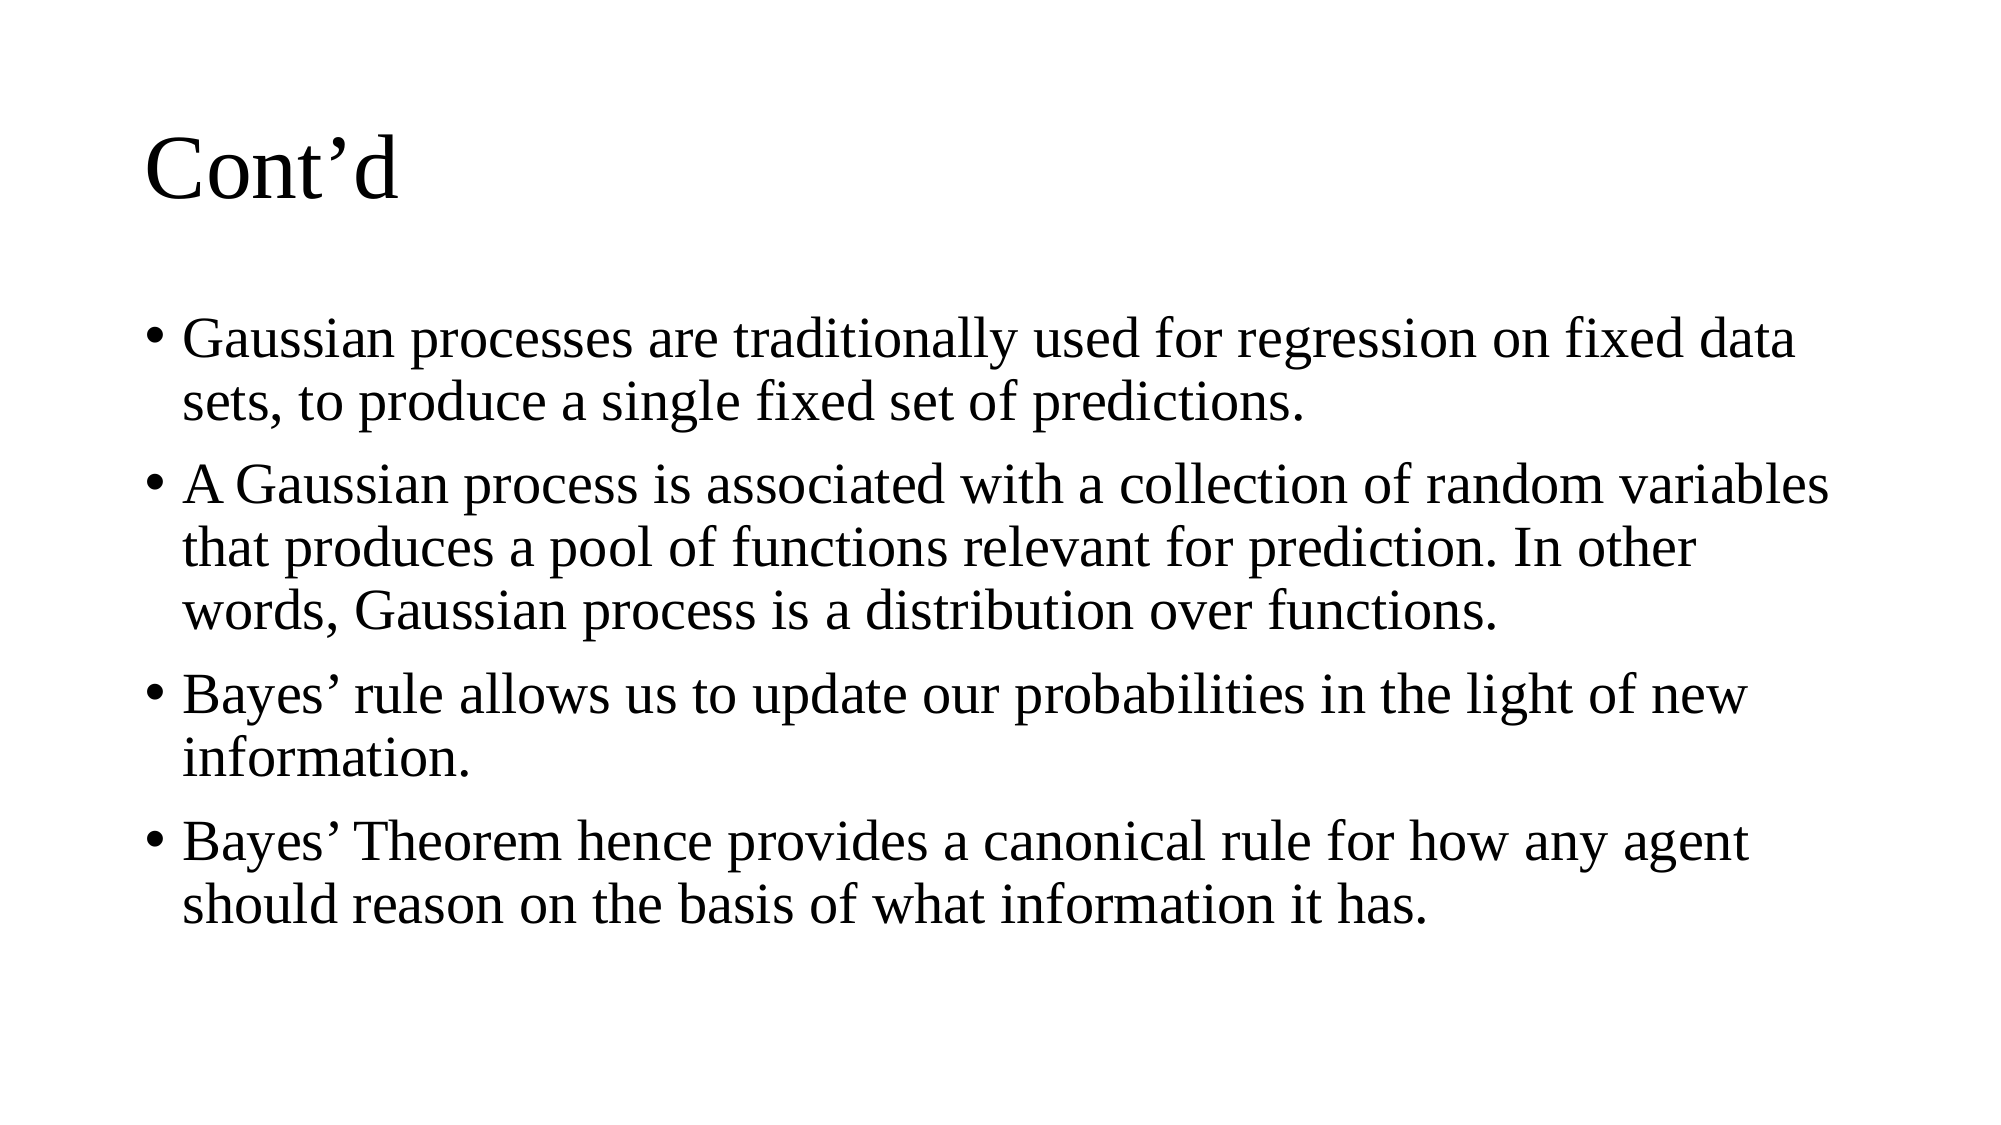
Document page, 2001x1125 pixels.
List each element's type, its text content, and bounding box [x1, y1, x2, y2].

title Cont’d [136, 59, 1863, 278]
list Gaussian processes are traditionally used for regression on fixed data sets, to produce a single fixed set of predictions. A Gaussian process is associated with a collection of random variables that produces a pool of functions relevant for prediction. In other words, Gaussian process is a distribution over functions. Bayes’ rule allows us to update our probabilities in the light of new information. Bayes’ Theorem hence provides a canonical rule for how any agent should reason on the basis of what information it has. [136, 298, 1863, 1014]
